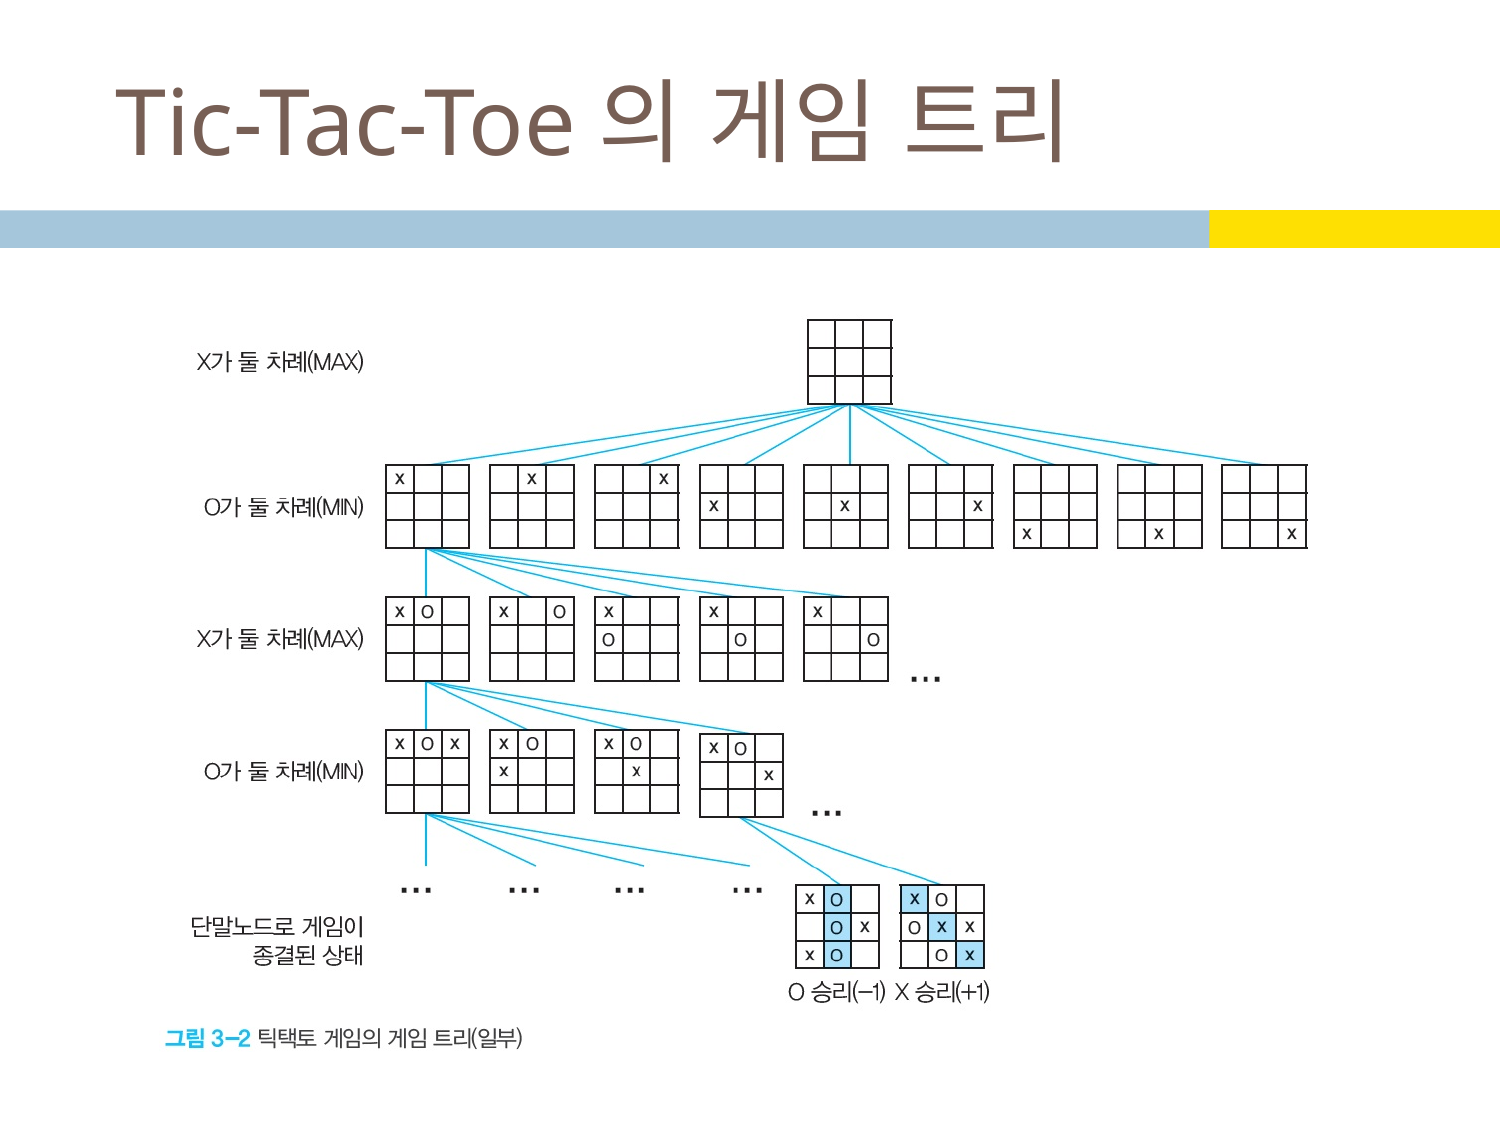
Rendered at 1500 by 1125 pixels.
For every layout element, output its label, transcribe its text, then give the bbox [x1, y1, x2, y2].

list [159, 314, 1310, 1053]
title Tic-Tac-Toe의 게임 트리 [100, 37, 1438, 200]
